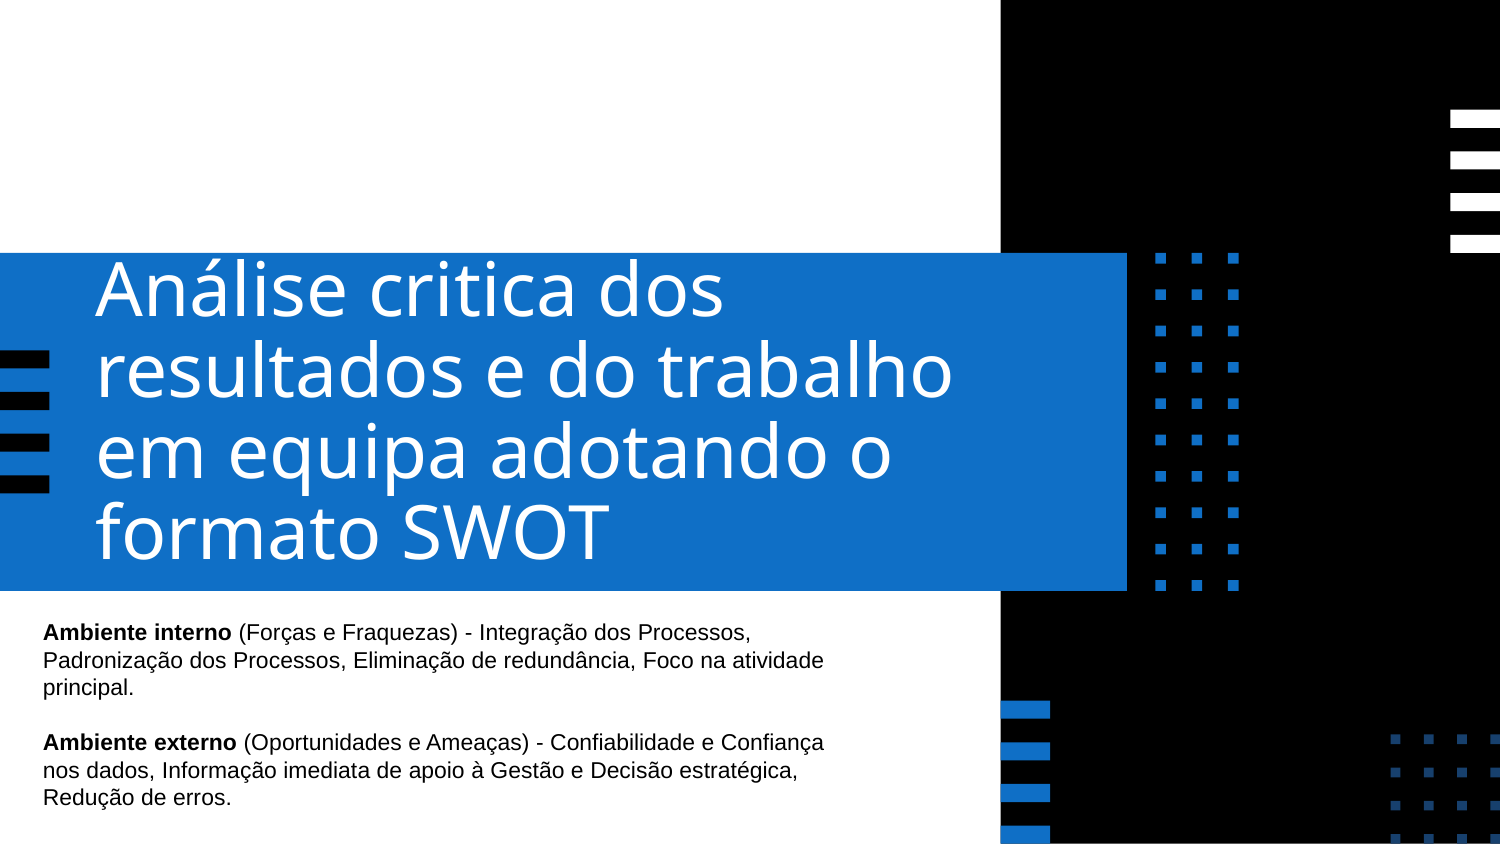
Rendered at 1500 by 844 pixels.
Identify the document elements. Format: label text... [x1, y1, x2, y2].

text_box Ambiente interno (Forças e Fraquezas) - Integração dos Processos, Padronização dos Processos, Eliminação de redundância, Foco na atividade principal. Ambiente externo (Oportunidades e Ameaças) - Confiabilidade e Confiança nos dados, Informação imediata de apoio à Gestão e Decisão estratégica, Redução de erros. [28, 610, 850, 844]
title Análise critica dos resultados e do trabalho em equipa adotando o formato SWOT [95, 268, 998, 576]
